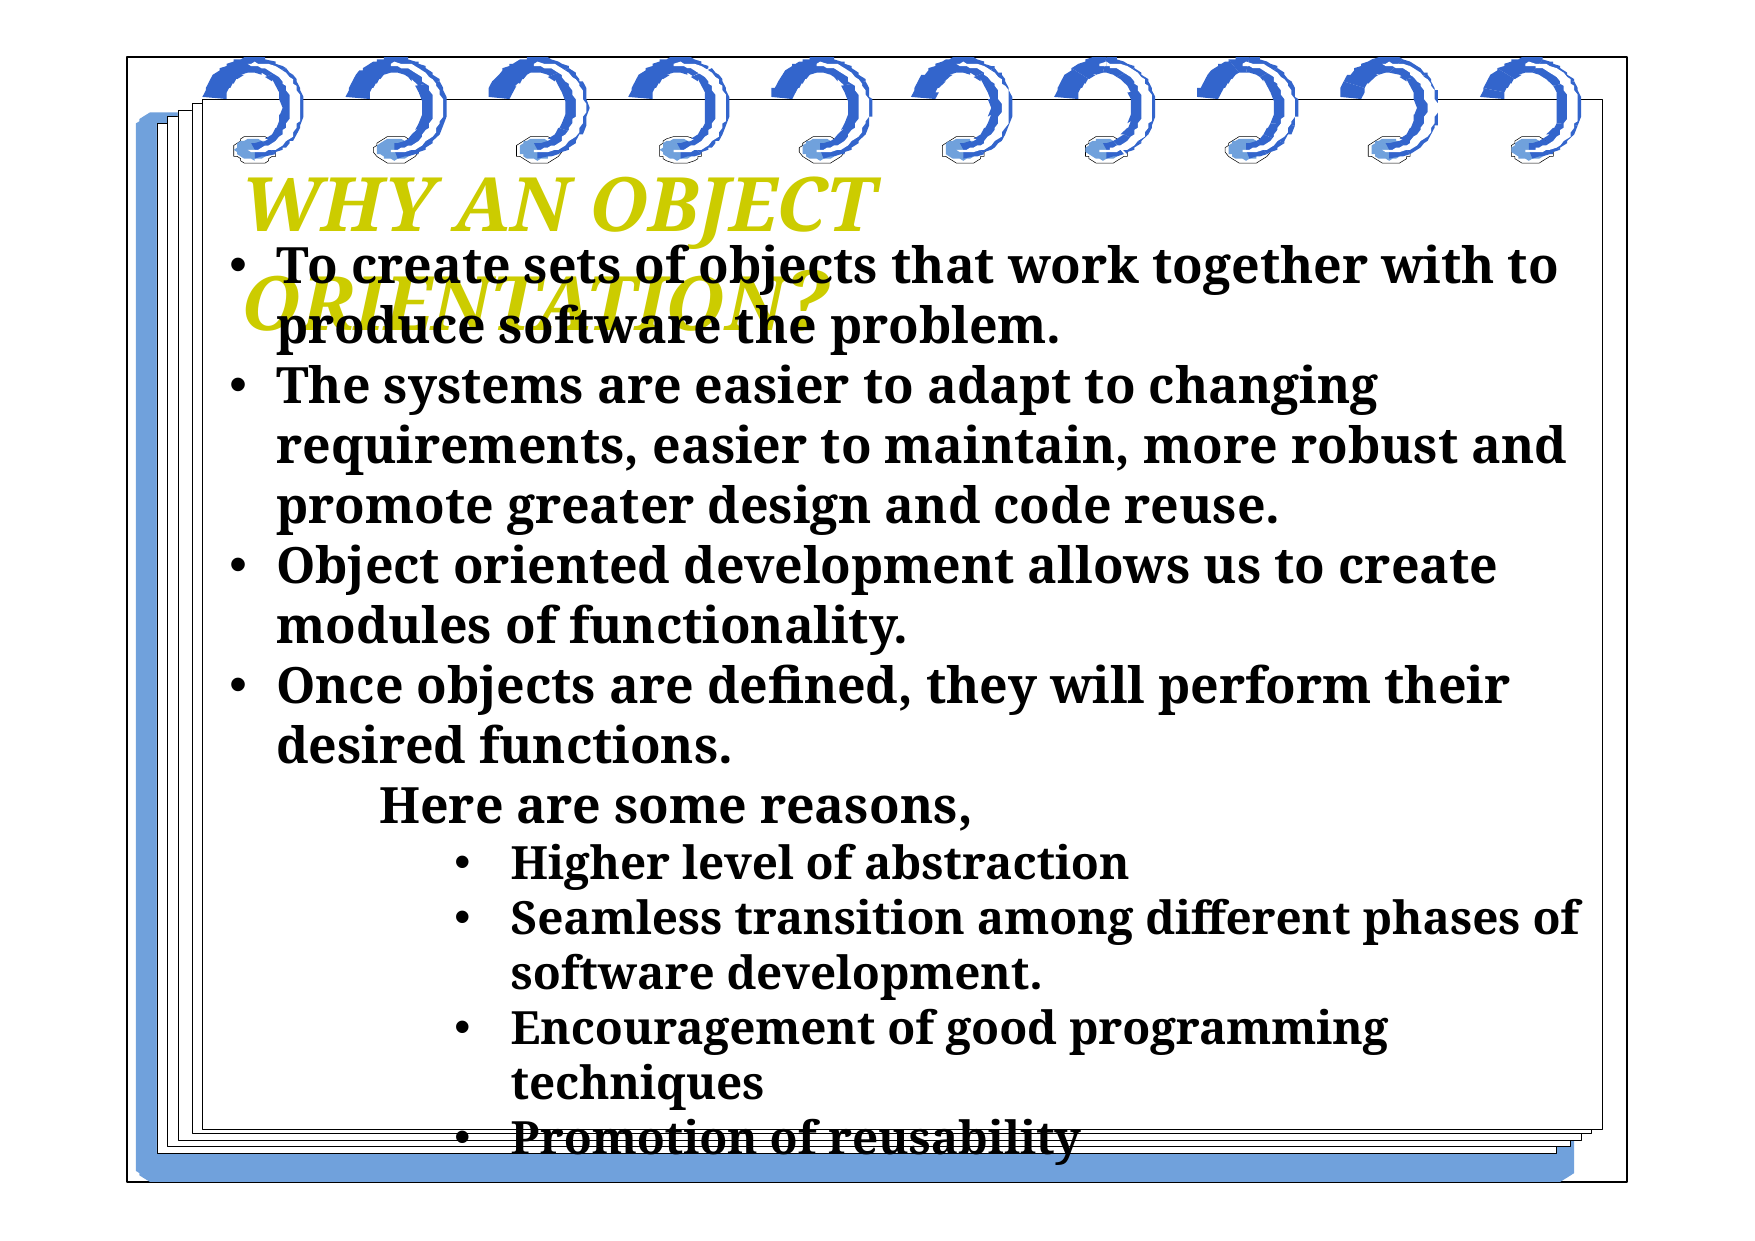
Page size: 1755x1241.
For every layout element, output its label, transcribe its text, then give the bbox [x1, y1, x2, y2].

text_box To create sets of objects that work together with to produce software the problem. The systems are easier to adapt to changing requirements, easier to maintain, more robust and promote greater design and code reuse. Object oriented development allows us to create modules of functionality. Once objects are defined, they will perform their desired functions. Here are some reasons, Higher level of abstraction Seamless transition among different phases of software development. Encouragement of good programming techniques Promotion of reusability [214, 226, 1603, 1172]
title WHY AN OBJECT ORIENTATION? [239, 154, 1478, 226]
